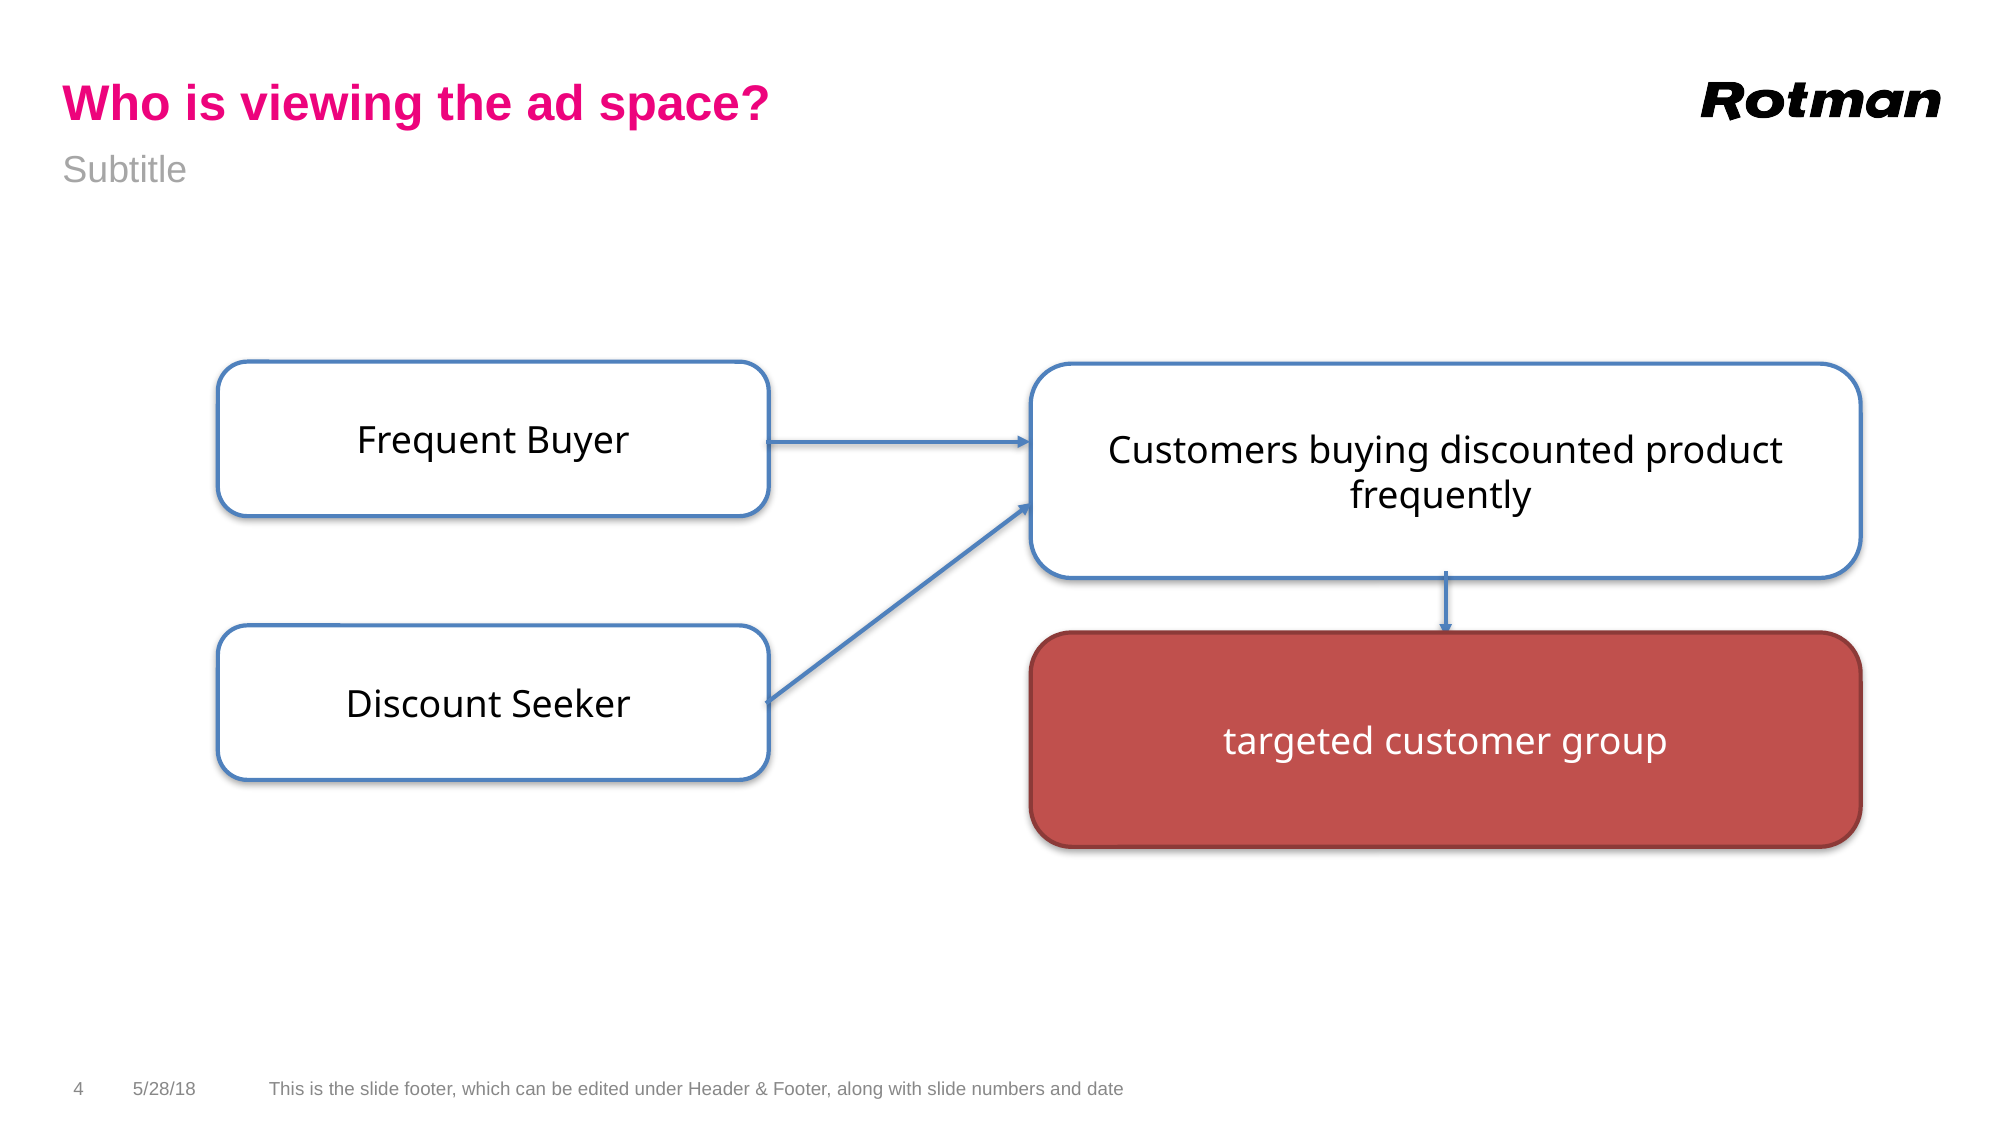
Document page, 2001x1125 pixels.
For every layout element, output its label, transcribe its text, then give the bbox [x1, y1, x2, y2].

picture [1688, 68, 1954, 138]
subtitle Subtitle [54, 136, 1631, 226]
text_box Customers buying discounted product frequently [1030, 363, 1861, 579]
text_box Discount Seeker [217, 625, 769, 780]
title Who is viewing the ad space? [54, 44, 1631, 136]
text_box This is the slide footer, which can be edited under Header & Footer, along with slide numbers and date [261, 1069, 1595, 1107]
text_box Frequent Buyer [217, 361, 769, 517]
slide_number 4 [64, 1070, 93, 1107]
text_box [765, 502, 1032, 704]
text_box [1439, 571, 1452, 630]
text_box targeted customer group [1030, 632, 1861, 847]
text_box [765, 435, 1031, 448]
text_box 5/28/18 [125, 1069, 261, 1107]
